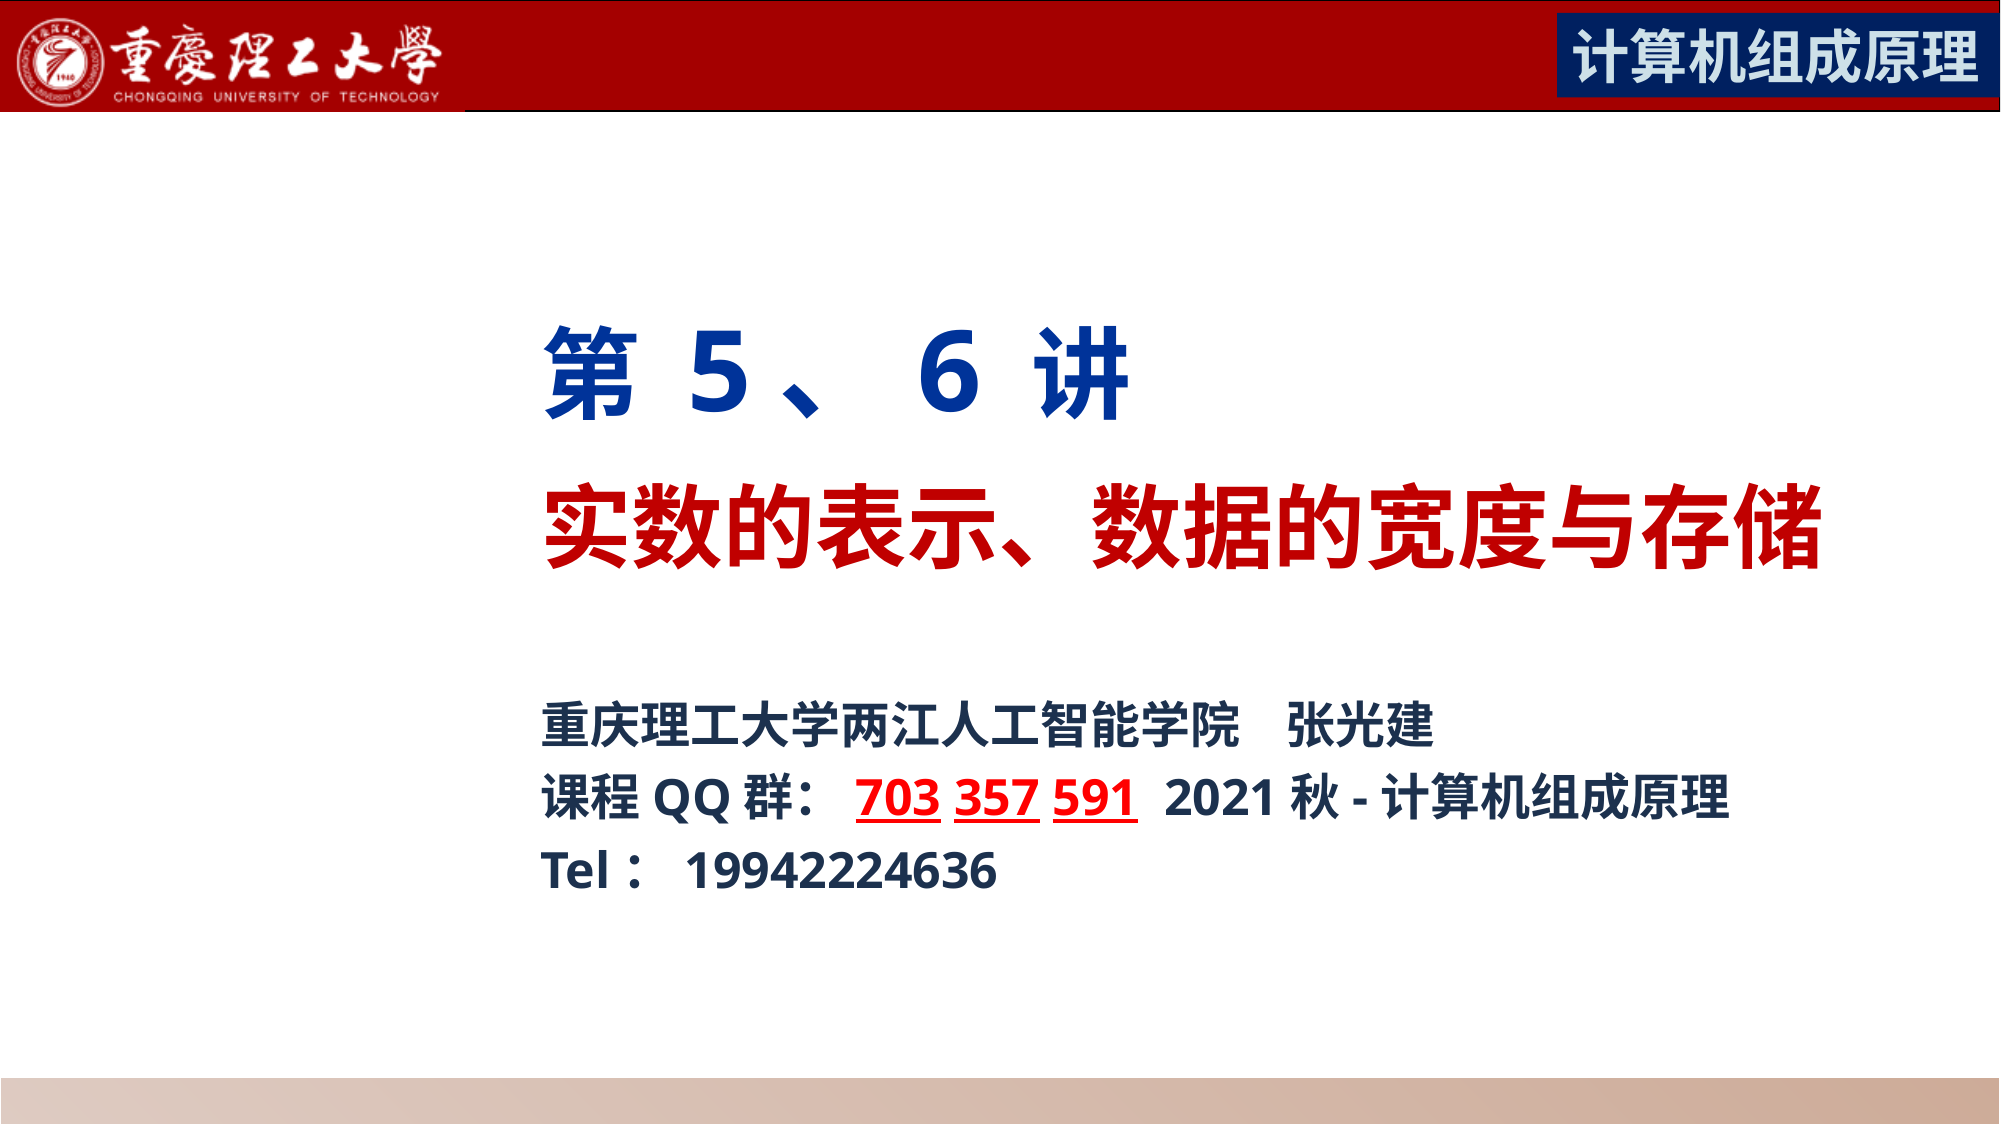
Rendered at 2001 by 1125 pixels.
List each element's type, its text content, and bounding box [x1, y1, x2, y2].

picture [0, 1, 465, 112]
subtitle 实数的表示、数据的宽度与存储 [529, 465, 1968, 585]
title 第 5、6 讲 [529, 226, 1779, 440]
